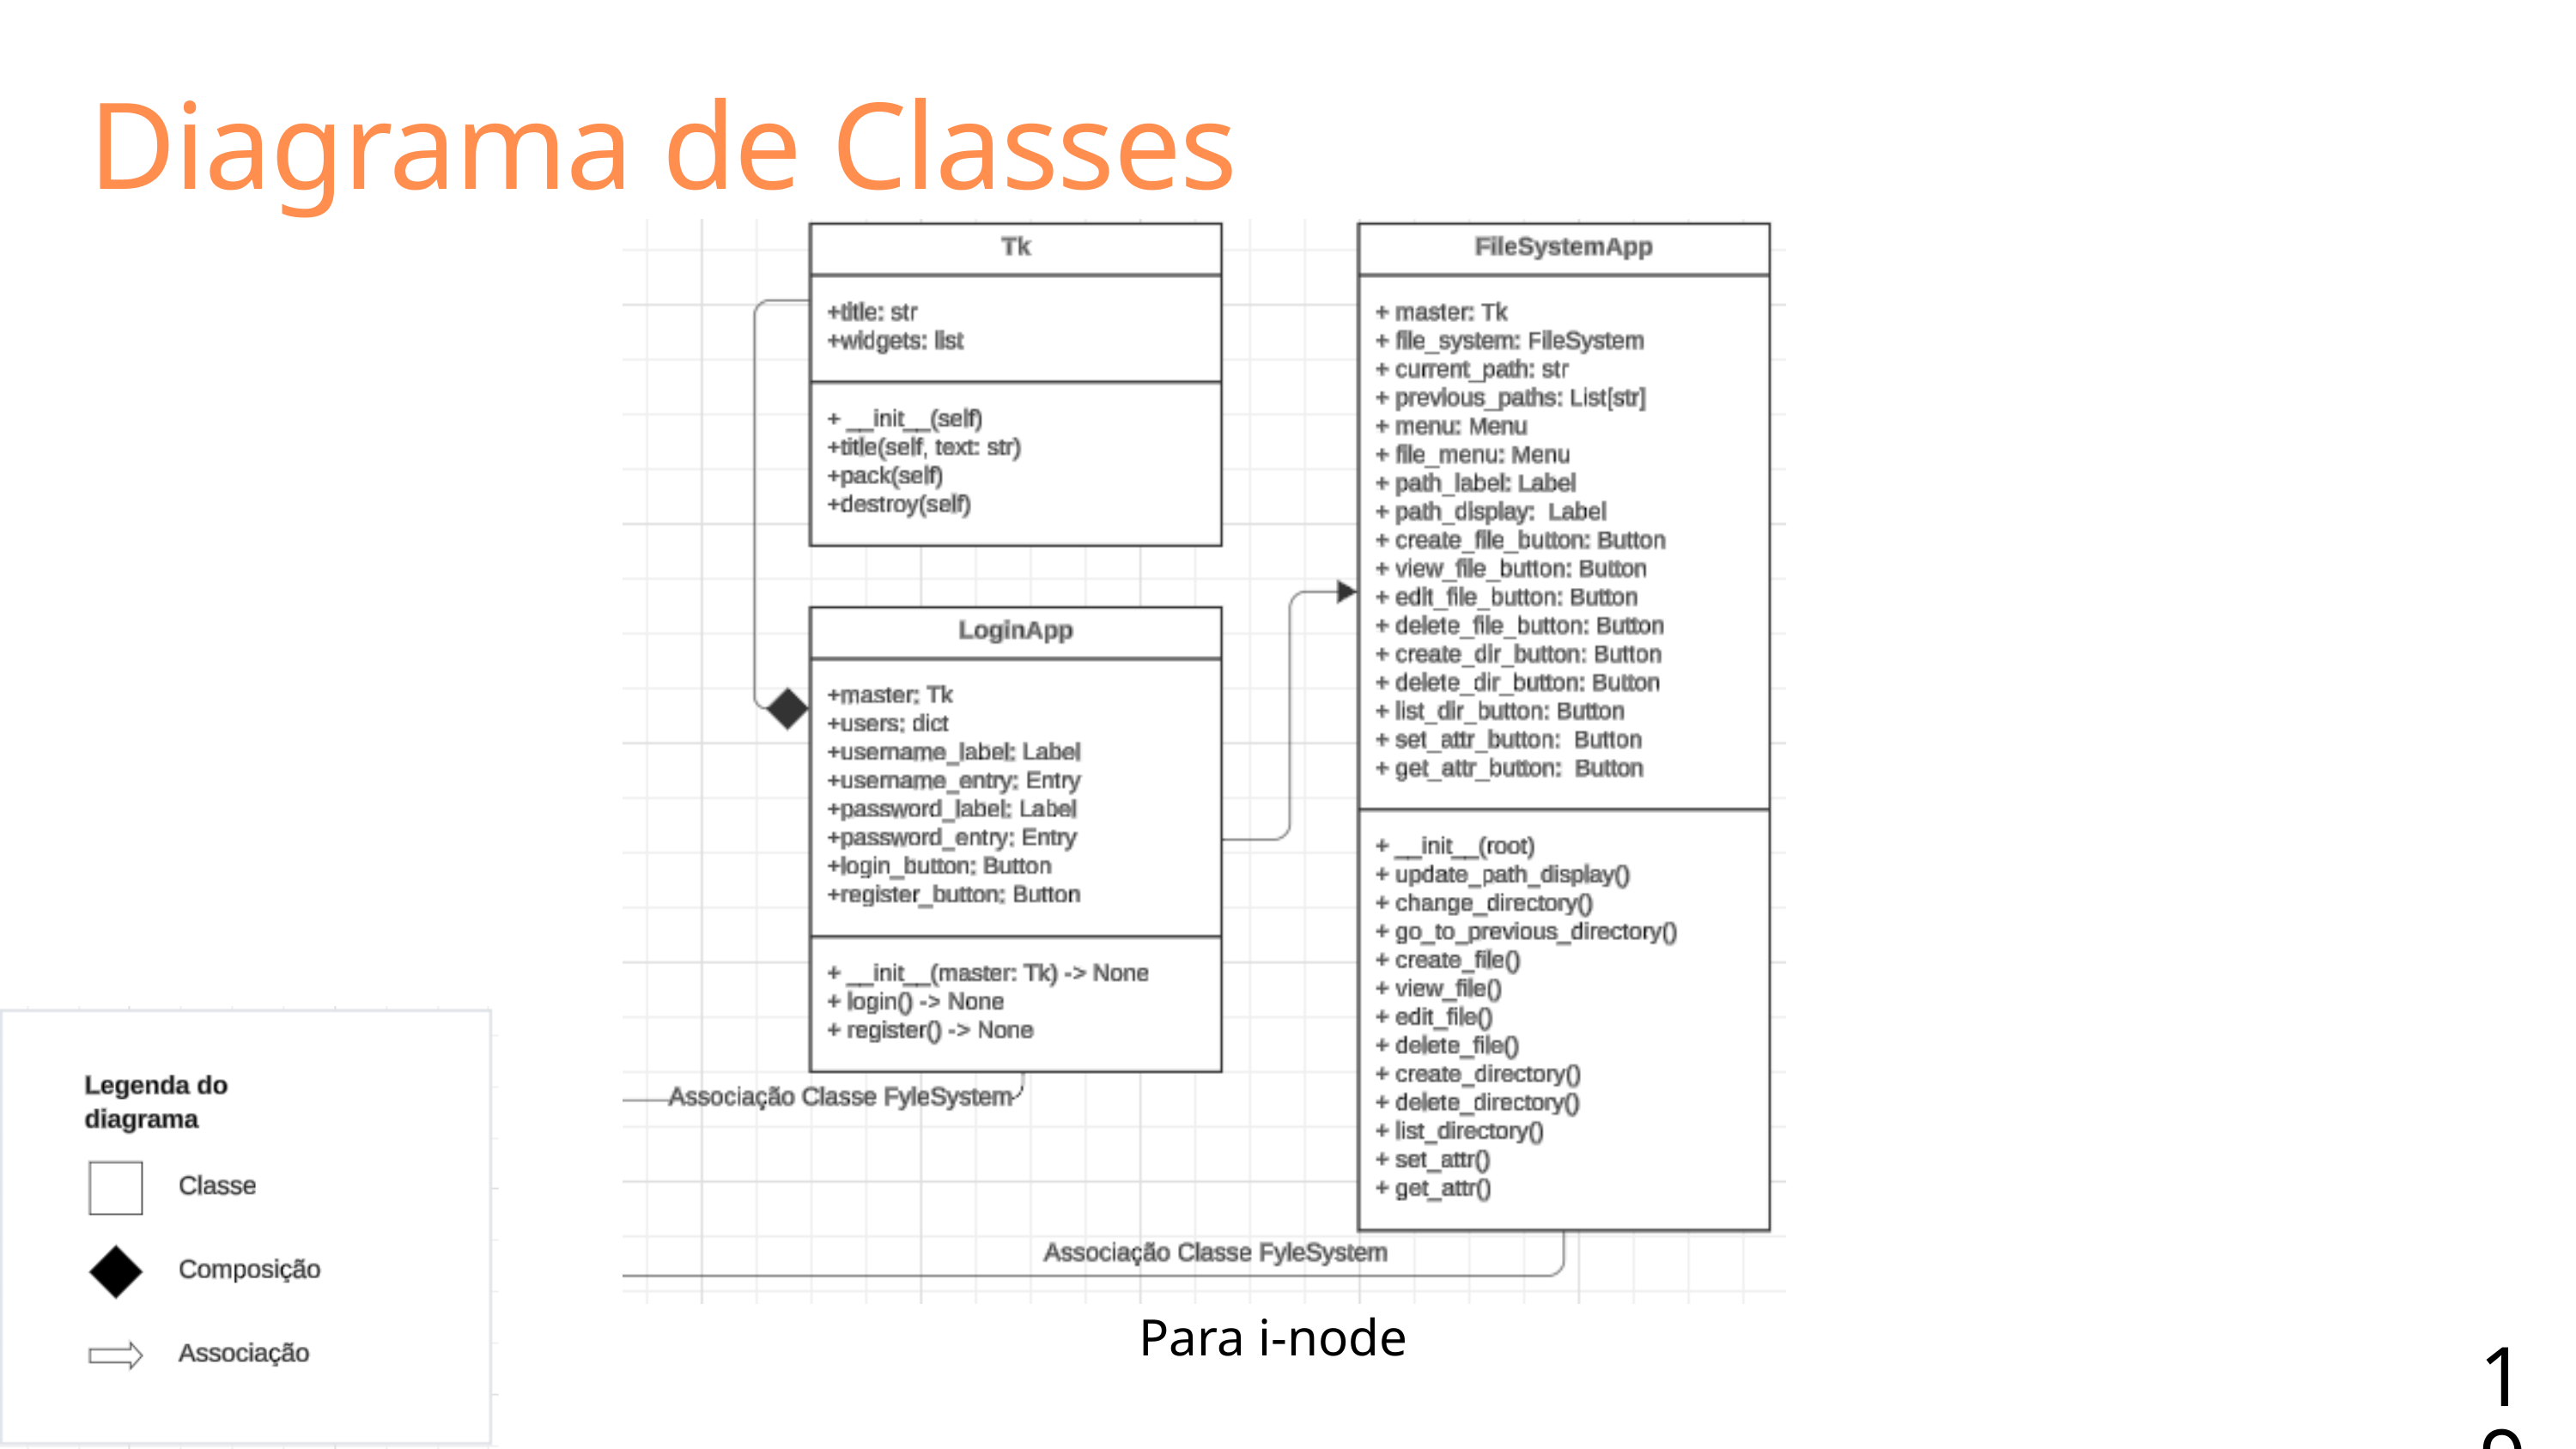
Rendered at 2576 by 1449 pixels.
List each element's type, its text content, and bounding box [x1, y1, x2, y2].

text_box Diagrama de Classes [88, 93, 1328, 214]
text_box [0, 1006, 499, 1449]
text_box [623, 219, 1787, 1304]
text_box 19 [2458, 1340, 2547, 1449]
text_box Para i-node [1139, 1295, 1437, 1367]
